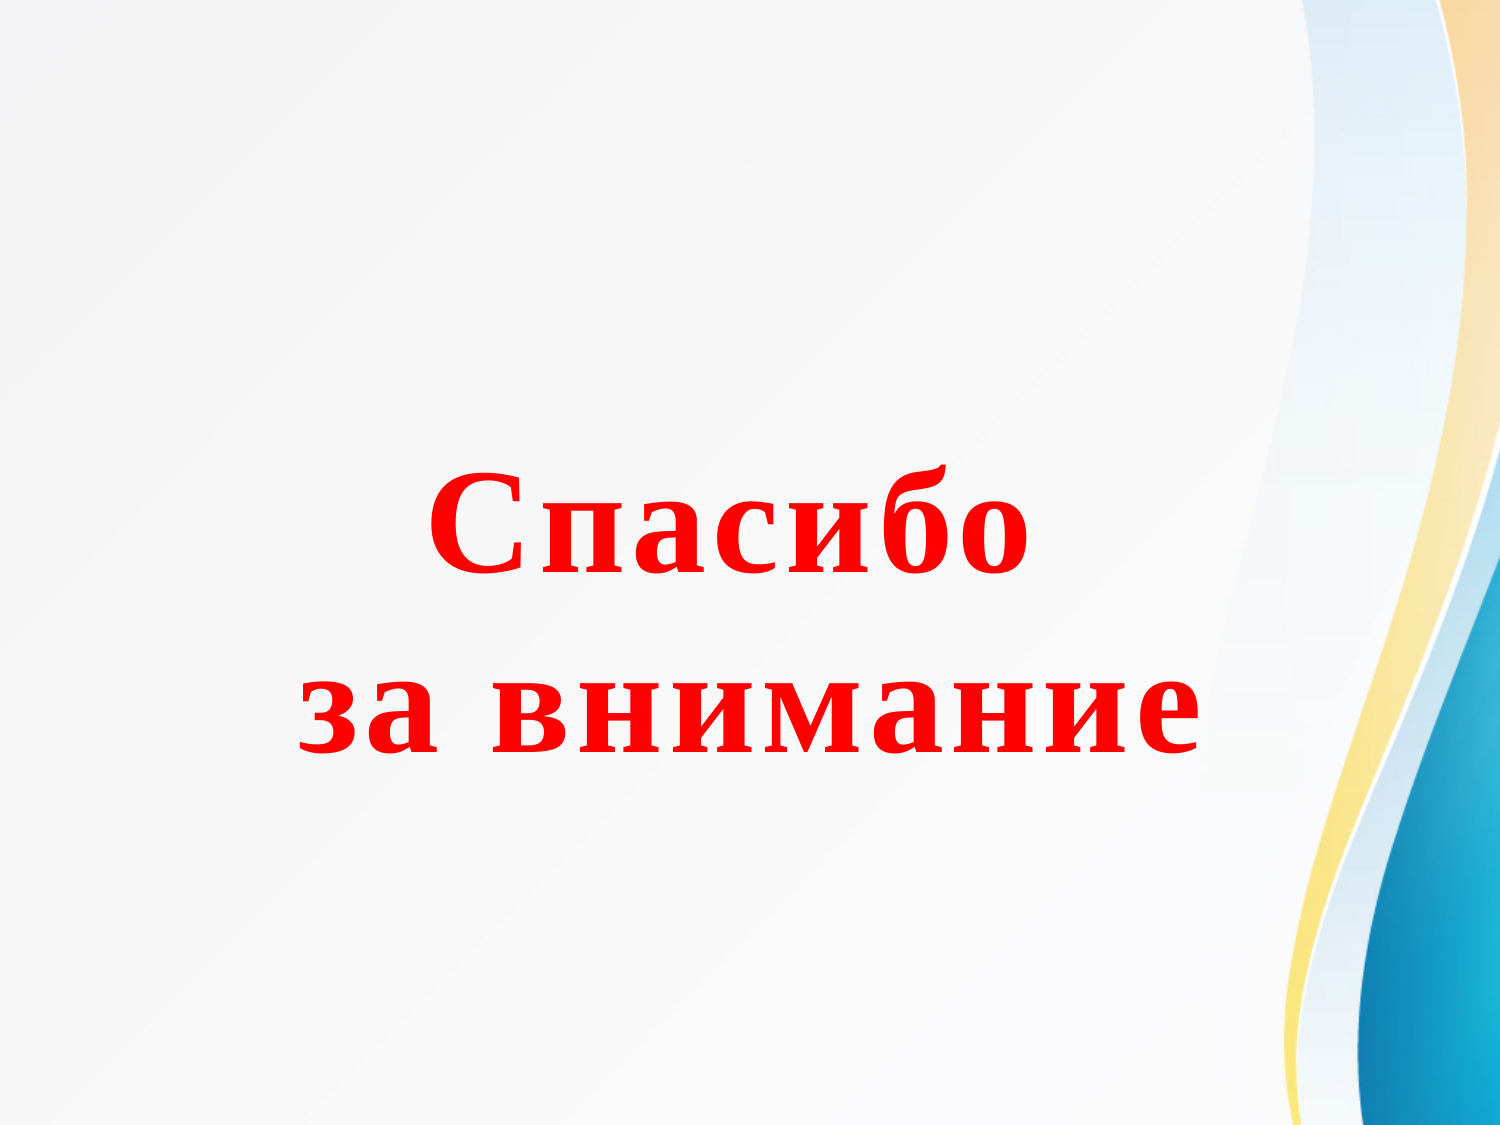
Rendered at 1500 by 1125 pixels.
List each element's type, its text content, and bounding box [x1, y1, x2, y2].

text_box Спасибо за внимание [138, 414, 1319, 790]
picture [0, 0, 1500, 1125]
list [251, 370, 1500, 1125]
